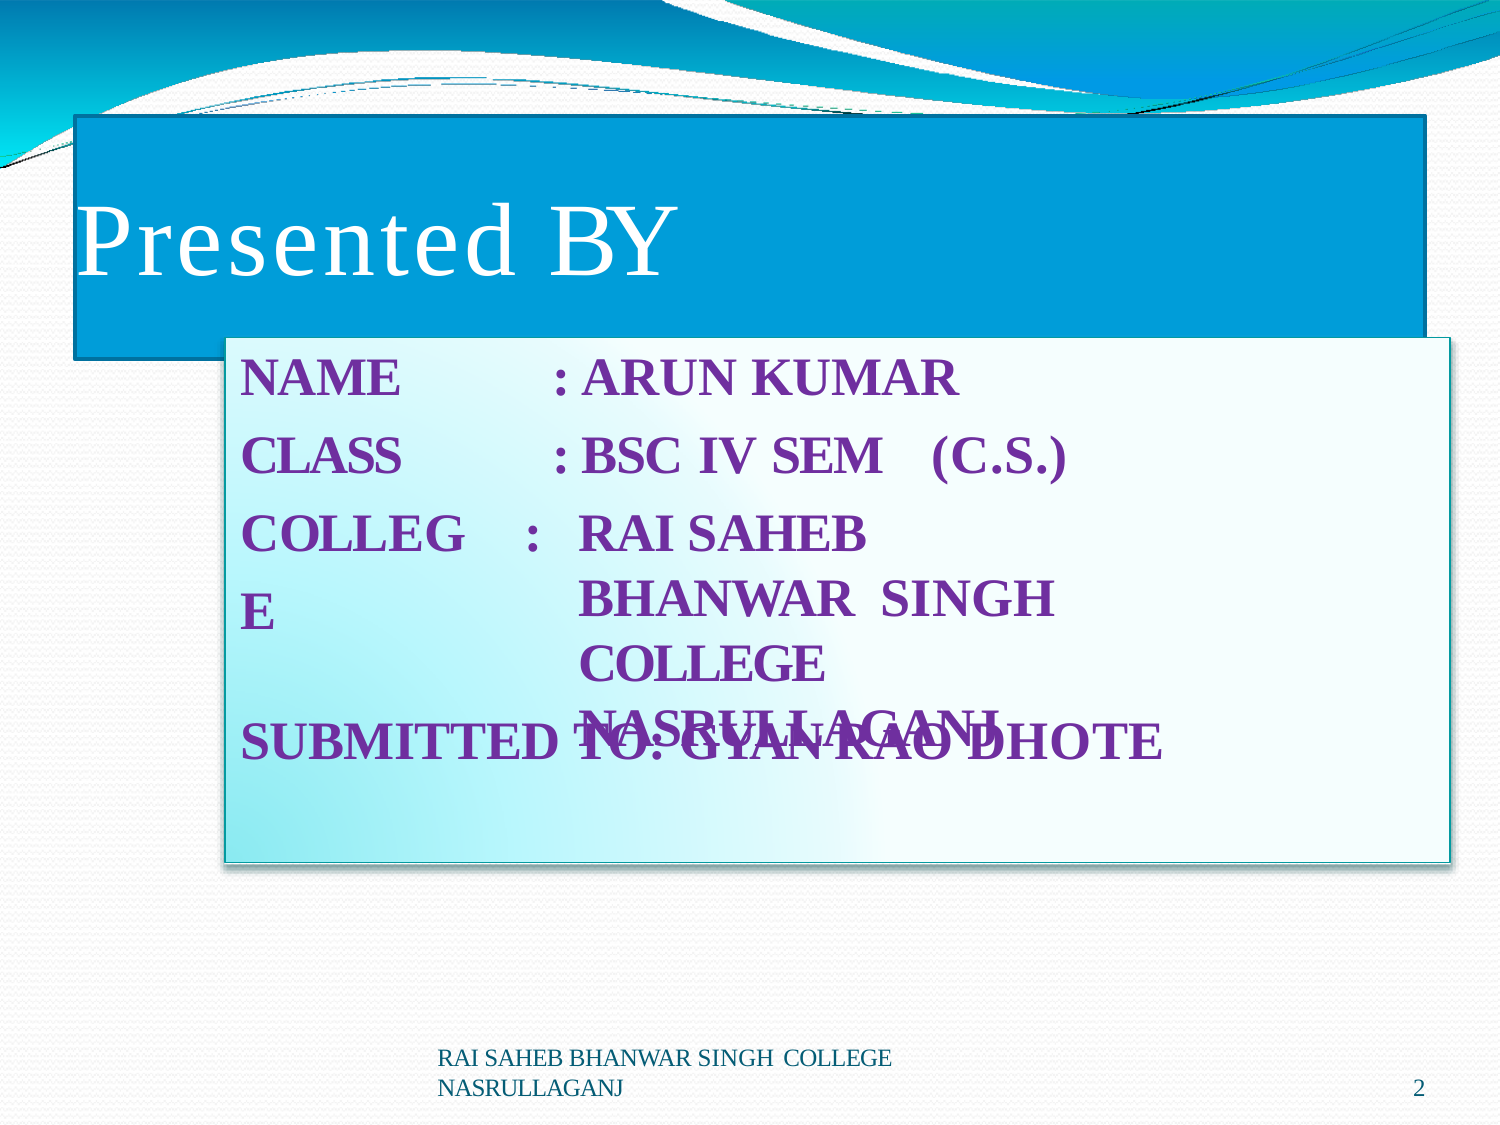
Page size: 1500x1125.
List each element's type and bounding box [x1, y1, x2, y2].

text_box [197, 324, 1461, 880]
text_box [0, 0, 1500, 1125]
